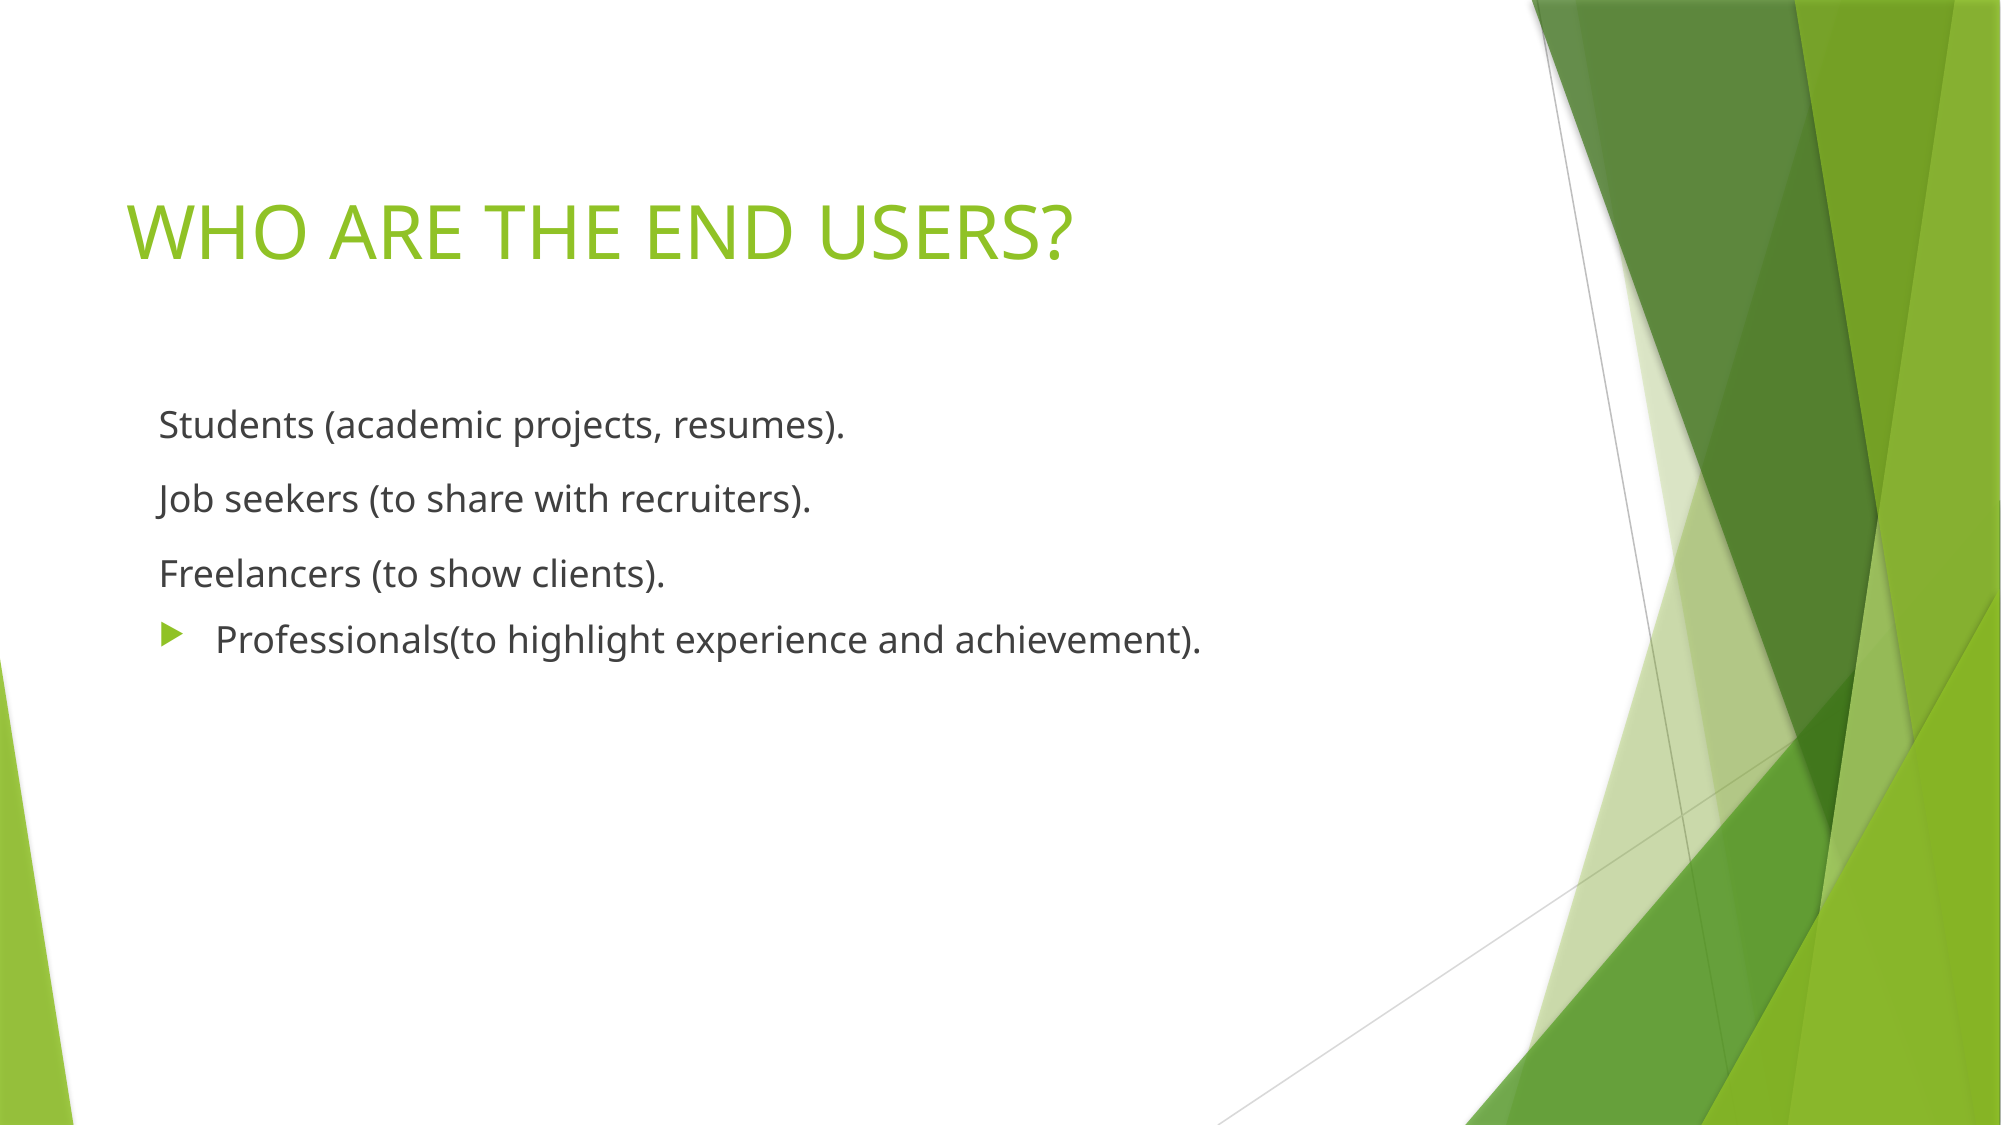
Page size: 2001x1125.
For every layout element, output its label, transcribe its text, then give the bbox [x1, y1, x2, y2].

list Students (academic projects, resumes). Job seekers (to share with recruiters). Freelancers (to show clients). Professionals(to highlight experience and achievement). [143, 393, 1554, 1031]
title WHO ARE THE END USERS? [111, 176, 1522, 394]
